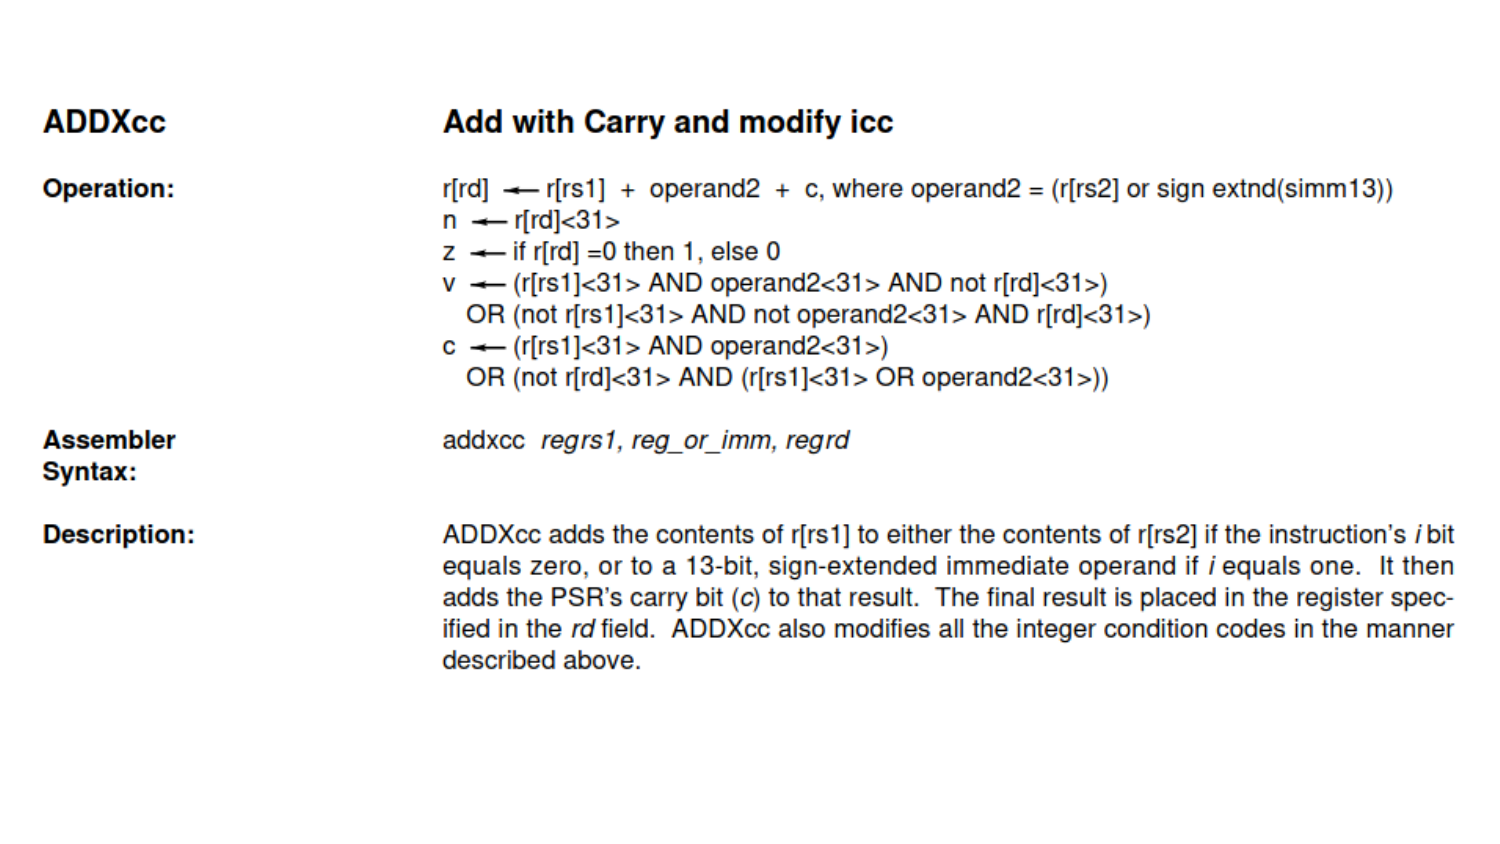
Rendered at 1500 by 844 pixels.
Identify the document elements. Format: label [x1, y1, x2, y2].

picture [11, 89, 1489, 685]
